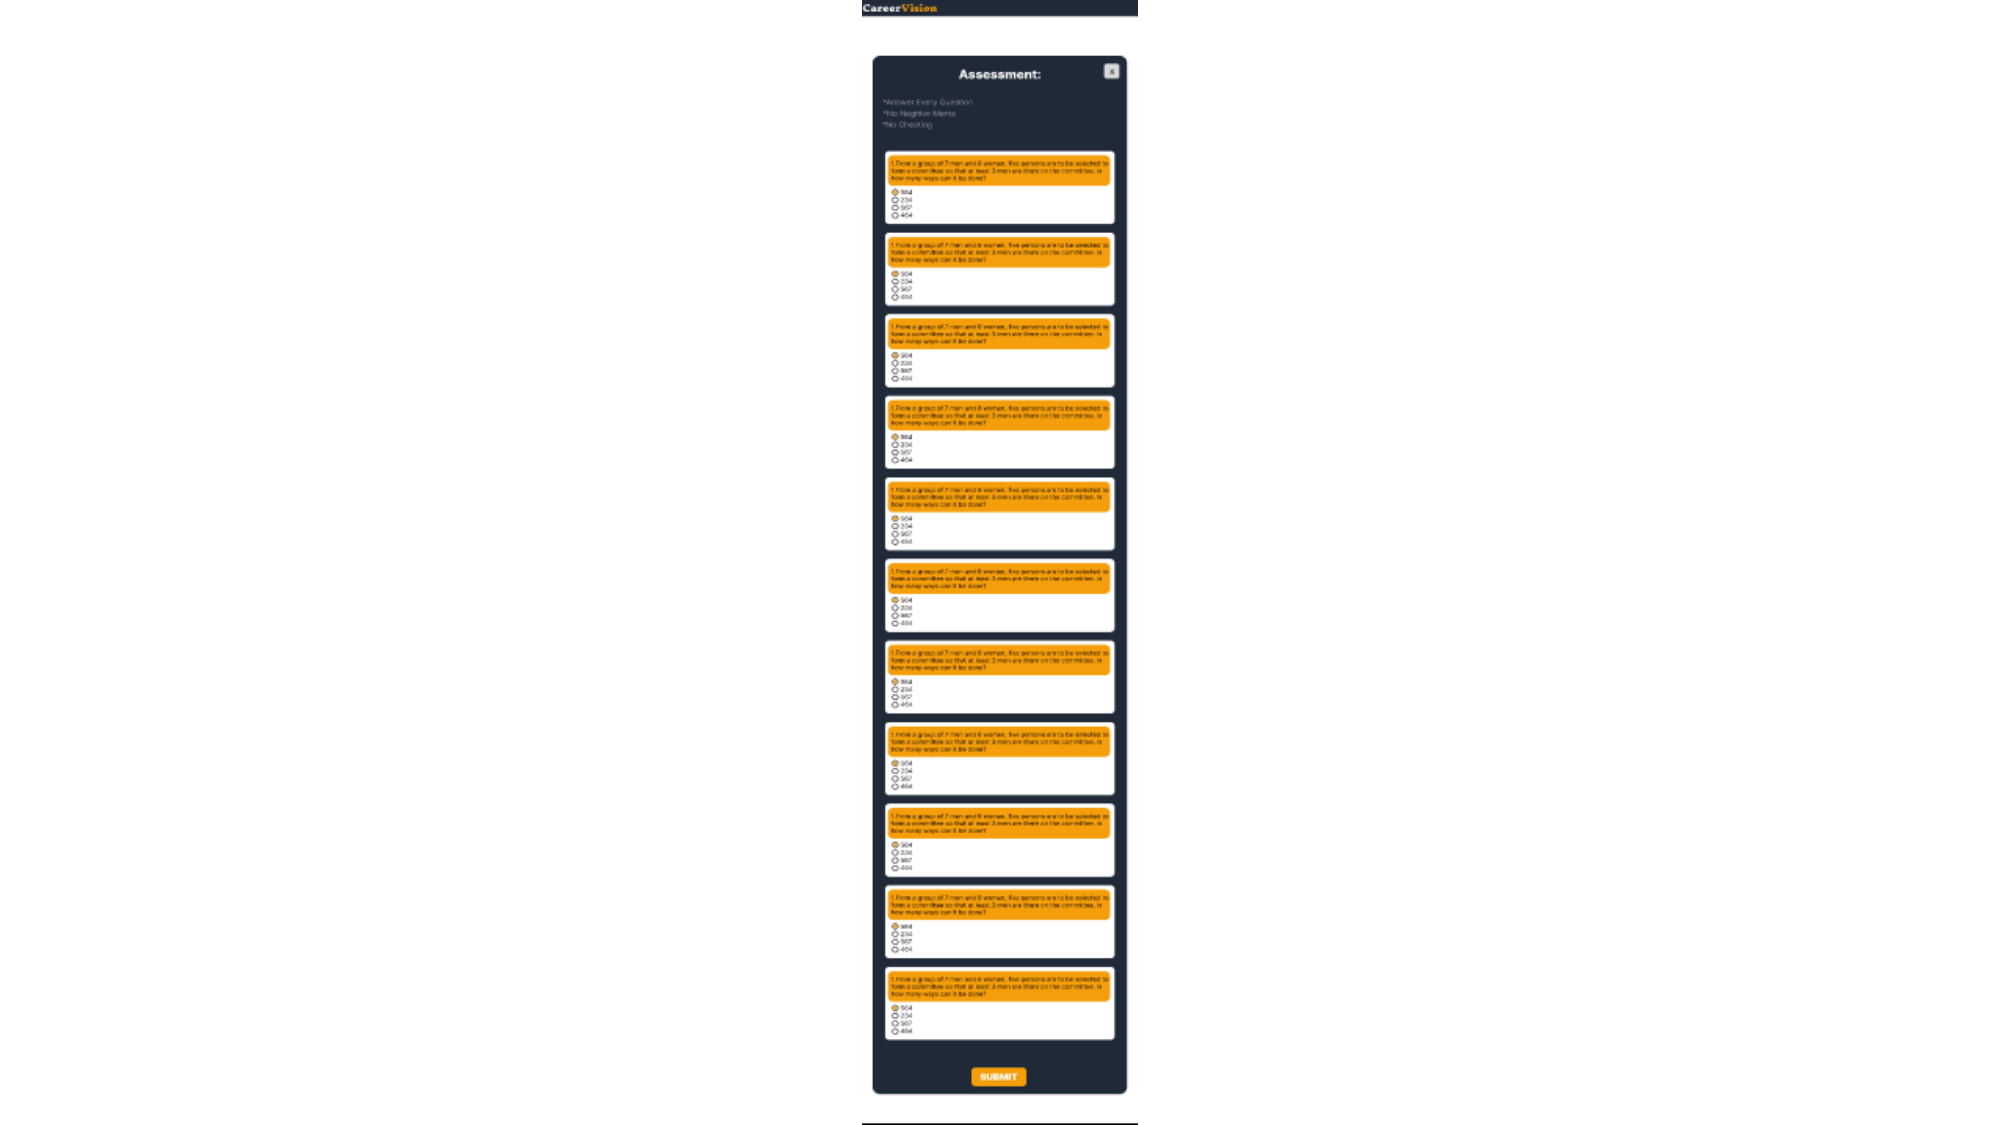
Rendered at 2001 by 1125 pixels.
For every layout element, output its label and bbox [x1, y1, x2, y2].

picture [862, 0, 1138, 1125]
